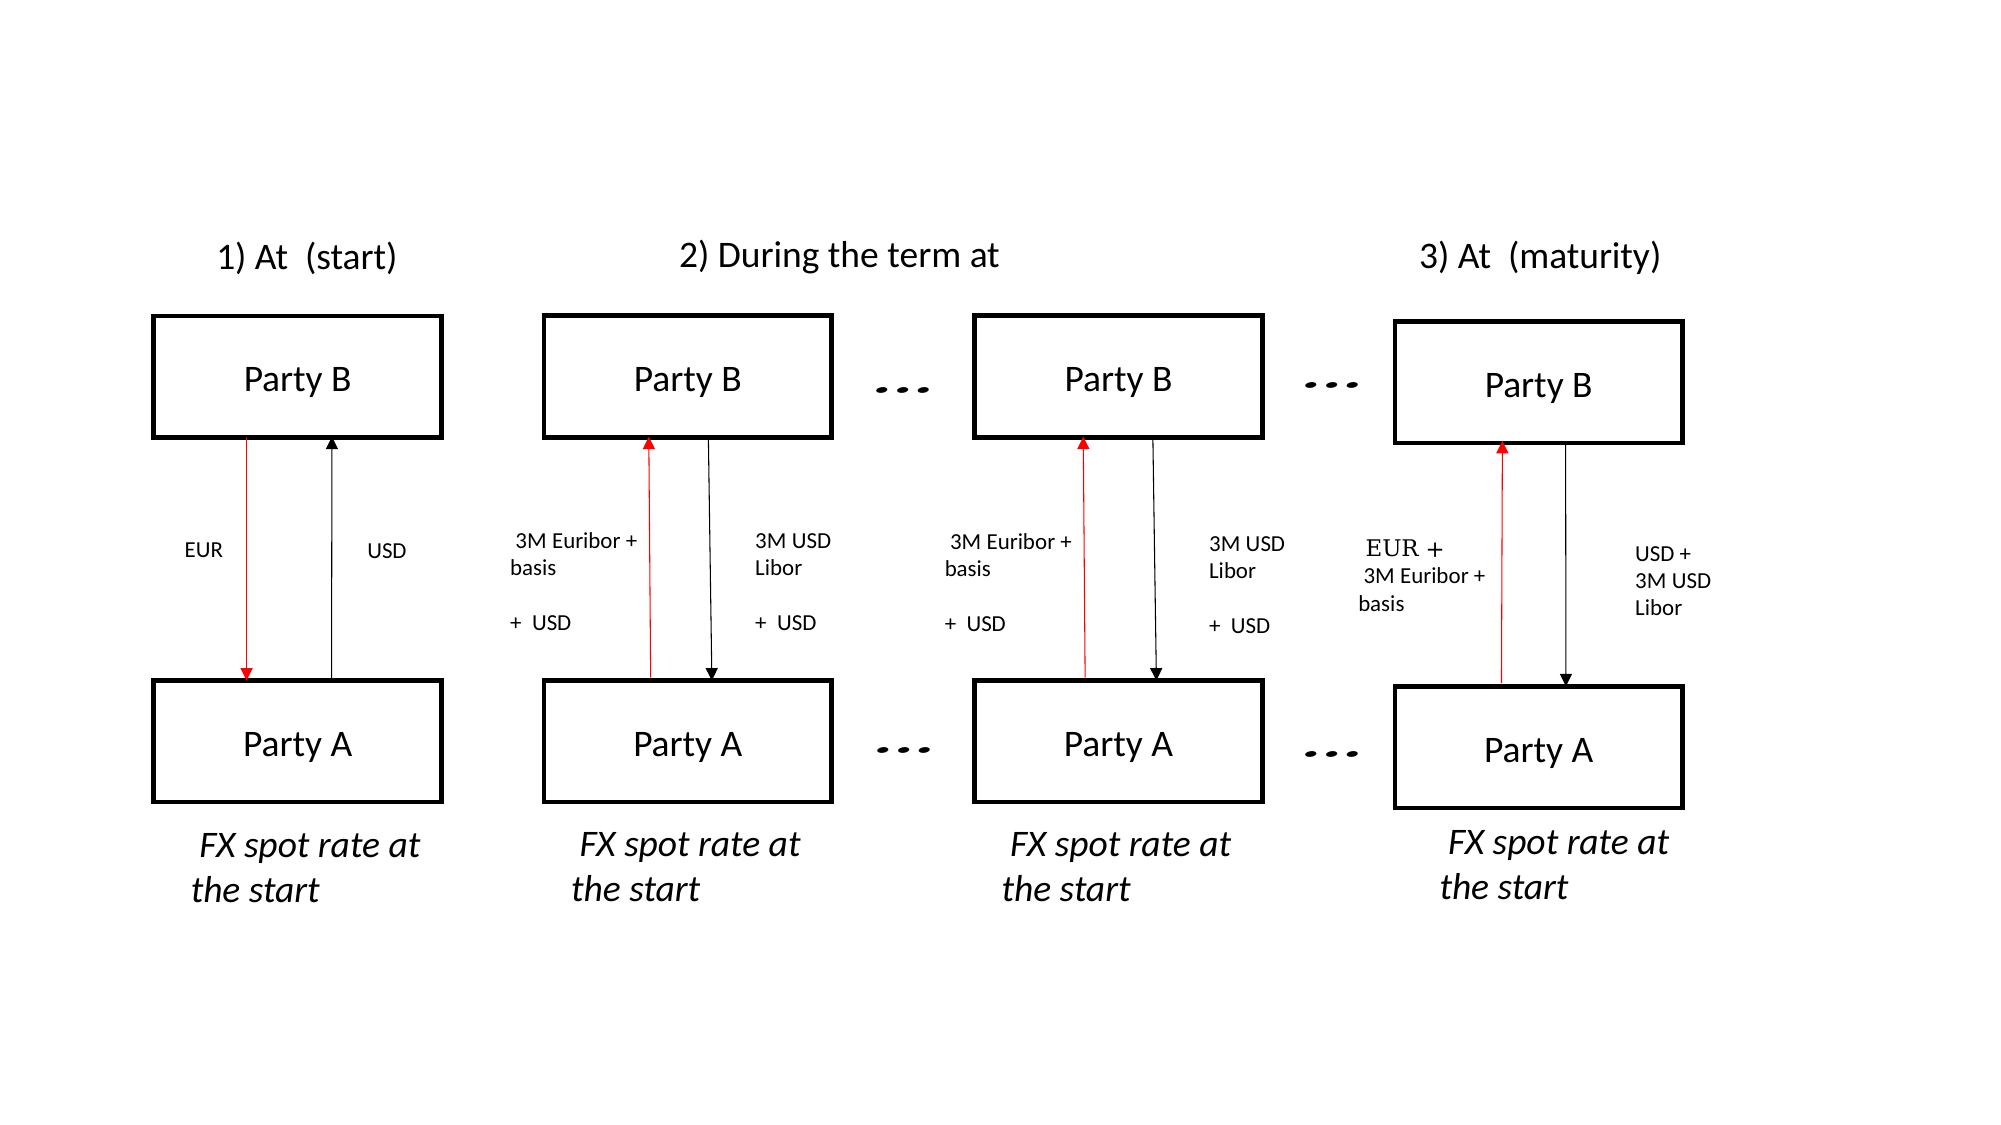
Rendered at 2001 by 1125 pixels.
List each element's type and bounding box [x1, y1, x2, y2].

text_box [153, 222, 1777, 920]
